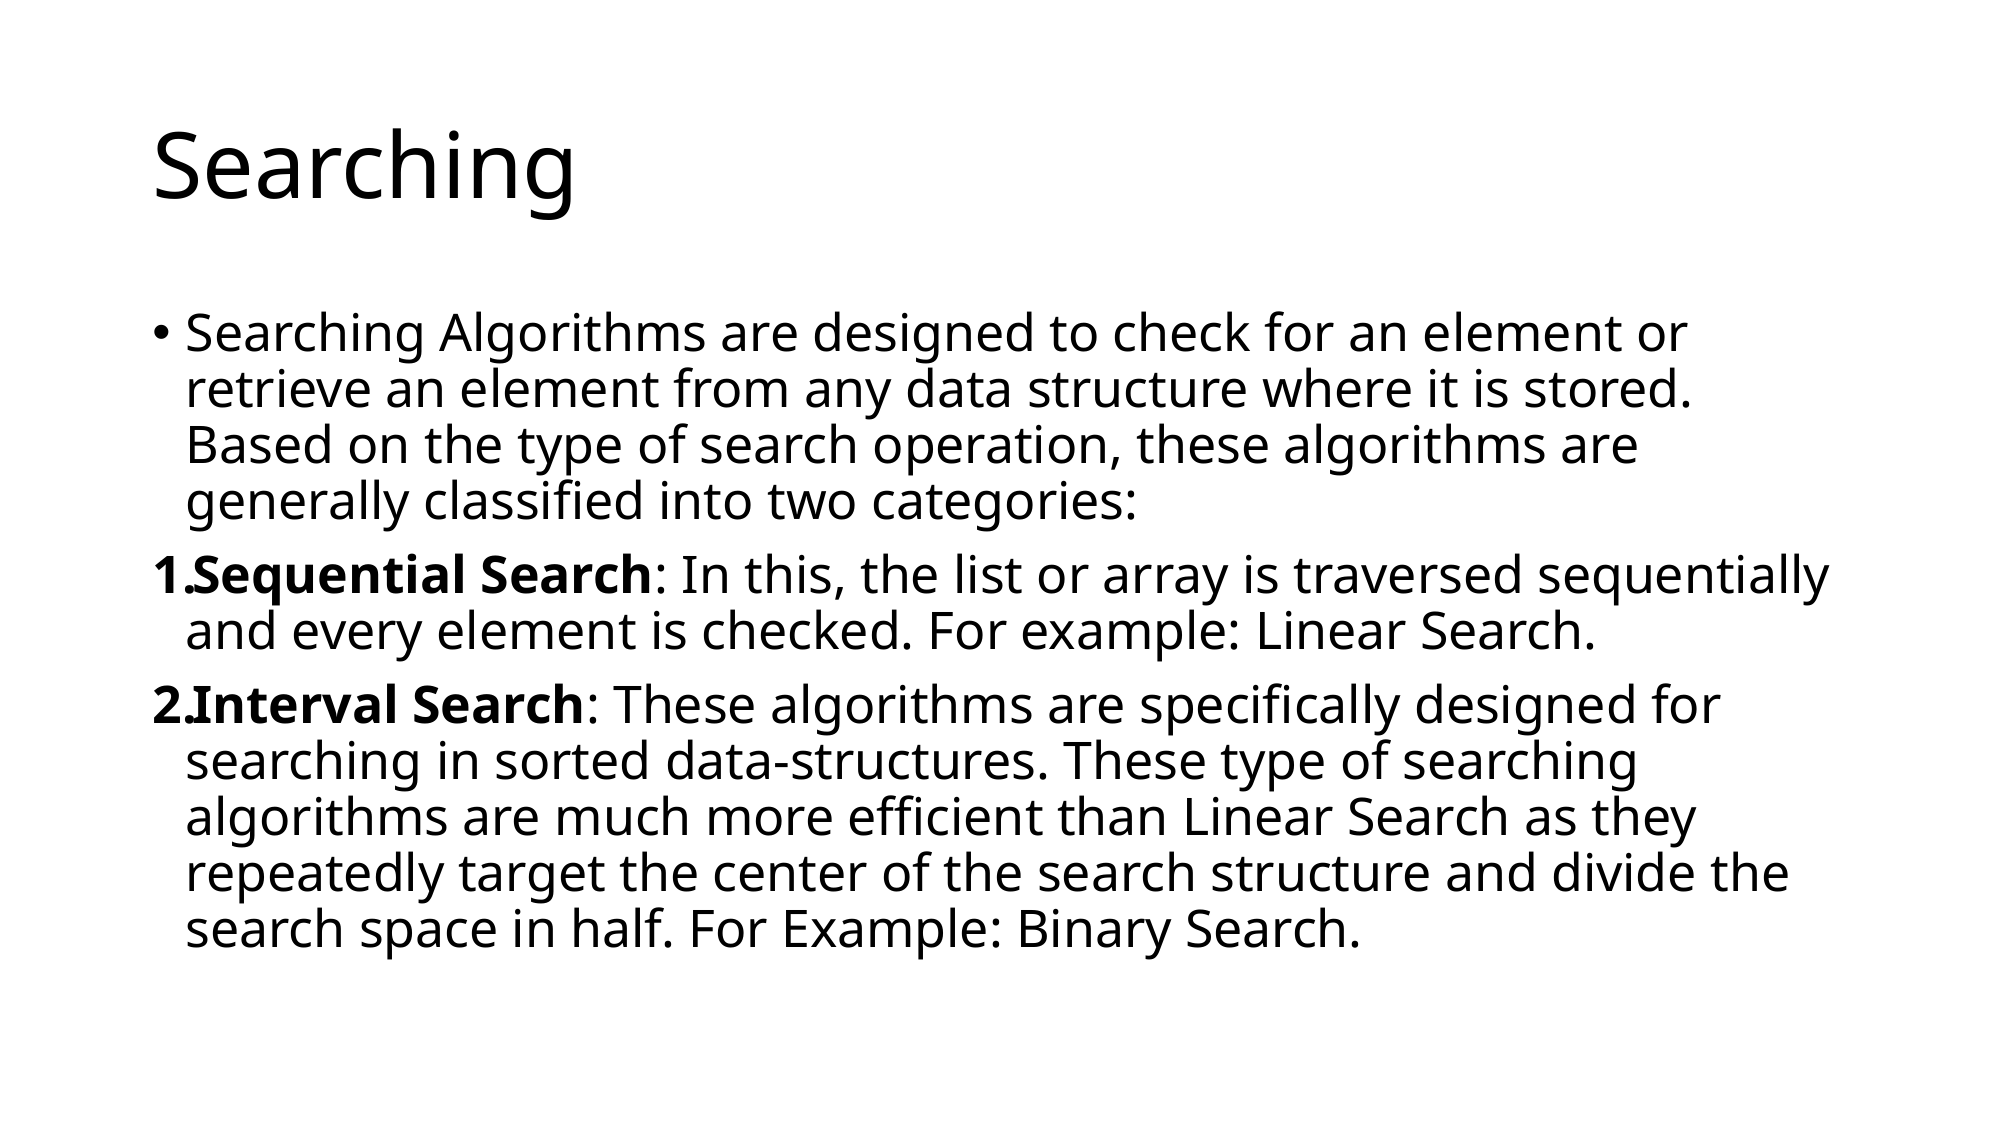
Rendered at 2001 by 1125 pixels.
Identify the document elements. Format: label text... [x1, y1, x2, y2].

list Searching Algorithms are designed to check for an element or retrieve an element from any data structure where it is stored. Based on the type of search operation, these algorithms are generally classified into two categories: Sequential Search: In this, the list or array is traversed sequentially and every element is checked. For example: Linear Search. Interval Search: These algorithms are specifically designed for searching in sorted data-structures. These type of searching algorithms are much more efficient than Linear Search as they repeatedly target the center of the search structure and divide the search space in half. For Example: Binary Search. [137, 299, 1863, 1014]
title Searching [137, 59, 1863, 278]
